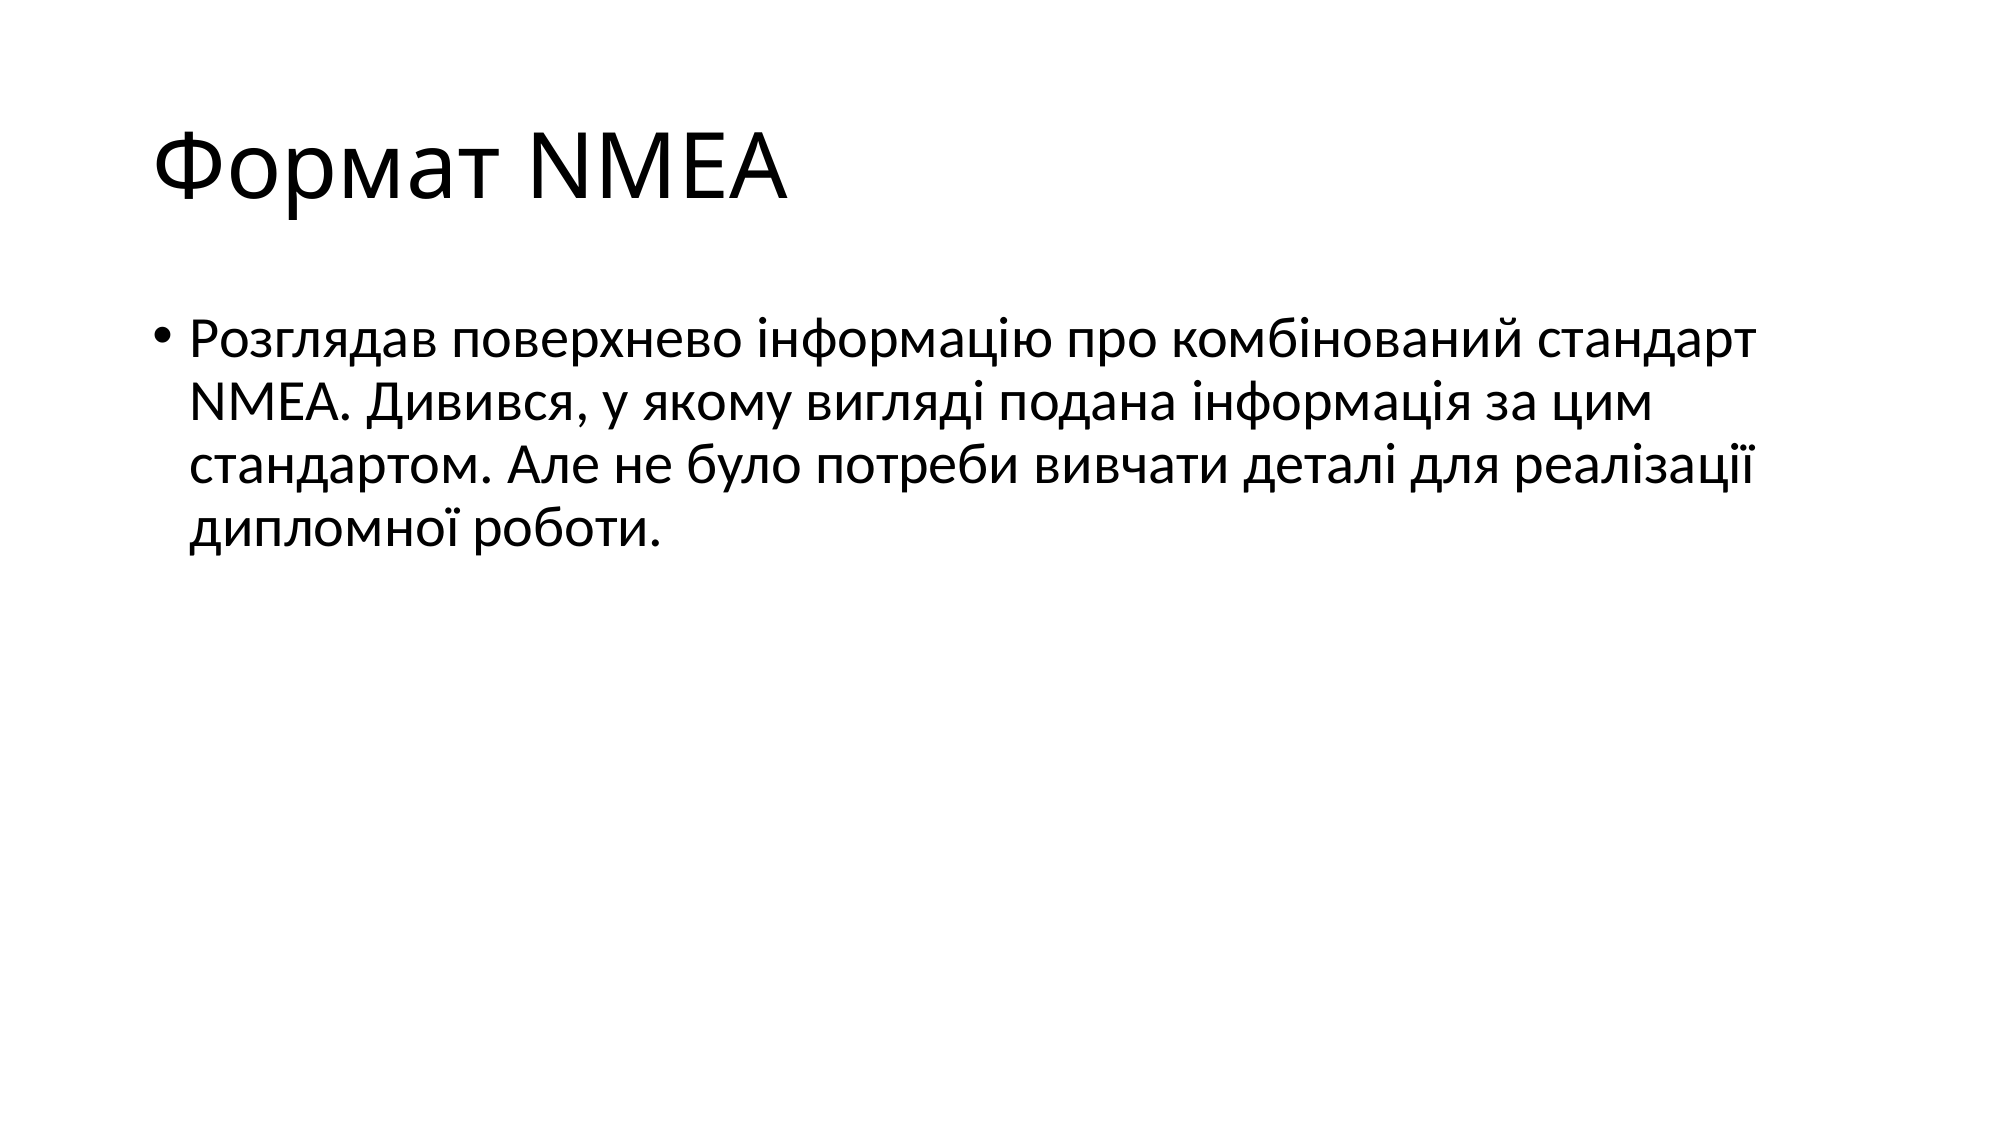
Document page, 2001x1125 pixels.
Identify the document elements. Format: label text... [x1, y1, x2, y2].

title Формат NMEA [137, 59, 1863, 278]
list Розглядав поверхнево інформацію про комбінований стандарт NMEA. Дивився, у якому вигляді подана інформація за цим стандартом. Але не було потреби вивчати деталі для реалізації дипломної роботи. [137, 299, 1863, 1014]
